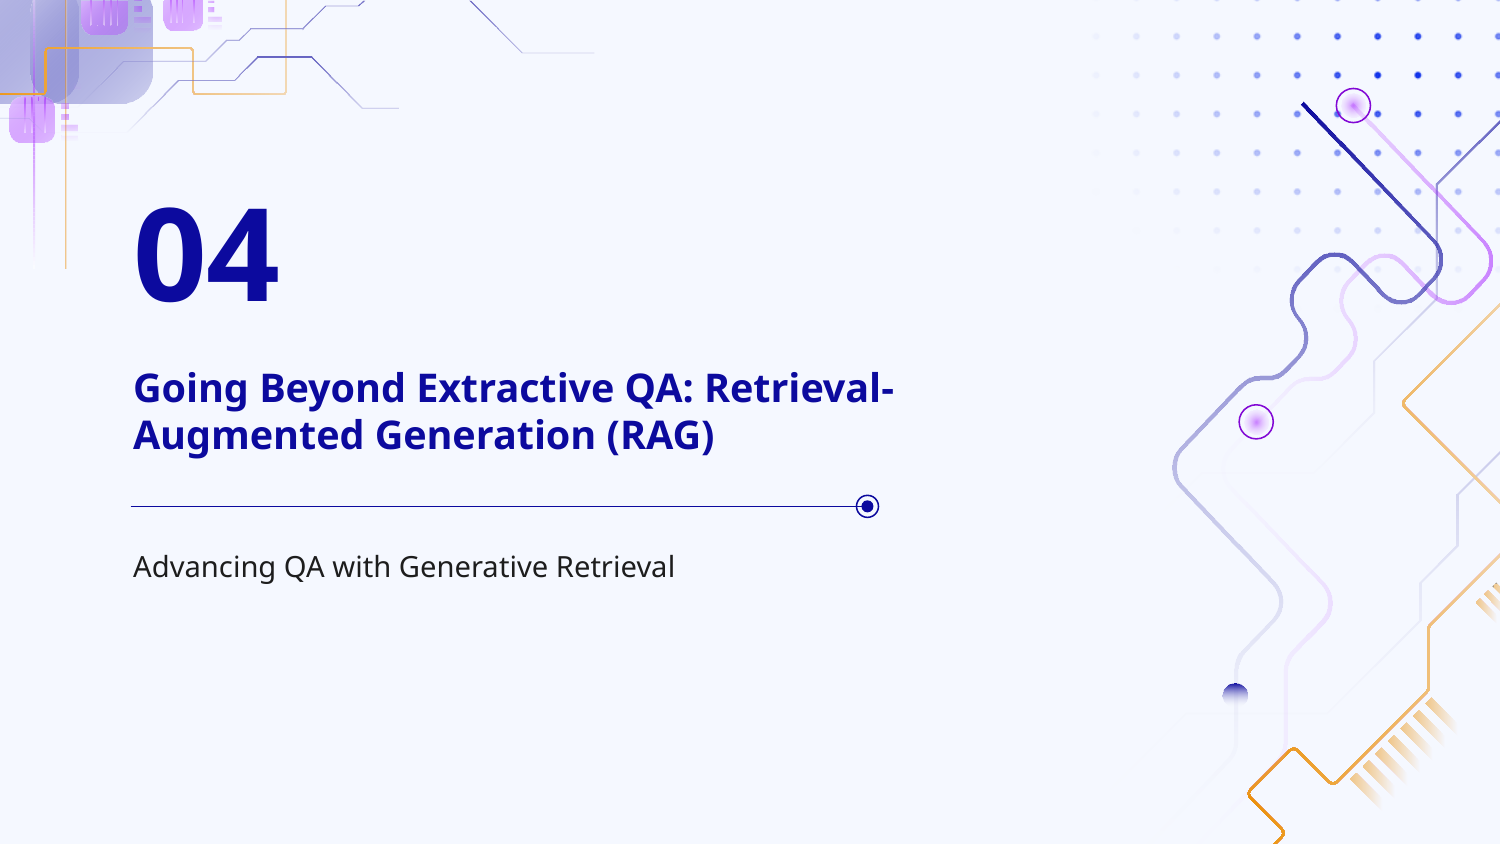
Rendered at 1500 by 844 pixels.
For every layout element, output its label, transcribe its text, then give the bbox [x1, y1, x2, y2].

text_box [1063, 0, 1500, 844]
subtitle Advancing QA with Generative Retrieval [118, 533, 1037, 609]
title Going Beyond Extractive QA: Retrieval-Augmented Generation (RAG) [118, 341, 1037, 480]
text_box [130, 495, 879, 518]
title 04 [118, 168, 398, 332]
